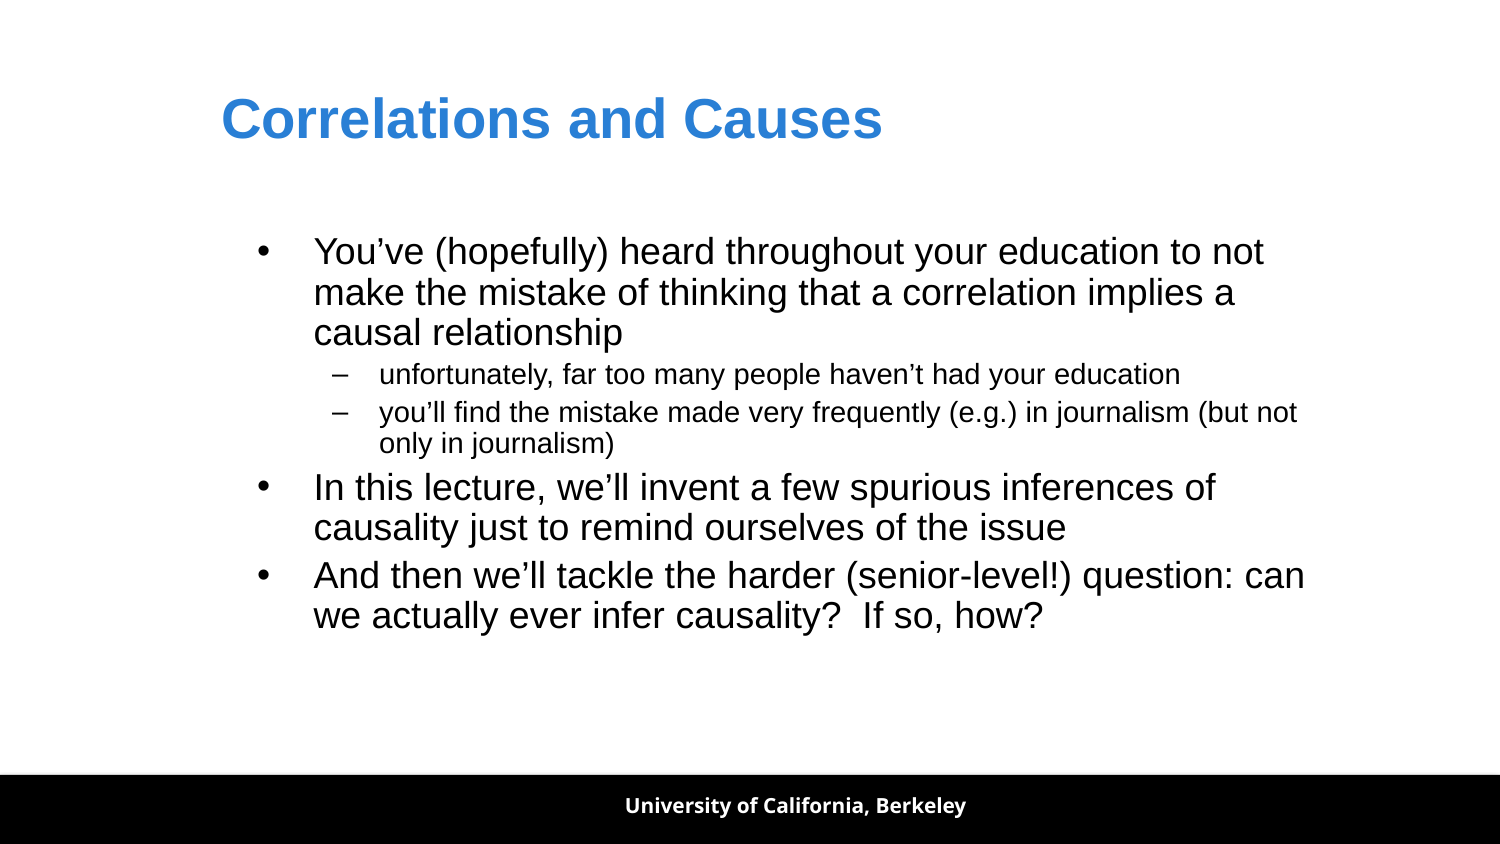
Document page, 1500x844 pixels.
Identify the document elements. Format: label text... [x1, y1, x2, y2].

footer University of California, Berkeley [320, 785, 1271, 838]
list You’ve (hopefully) heard throughout your education to not make the mistake of thinking that a correlation implies a causal relationship unfortunately, far too many people haven’t had your education you’ll find the mistake made very frequently (e.g.) in journalism (but not only in journalism) In this lecture, we’ll invent a few spurious inferences of causality just to remind ourselves of the issue And then we’ll tackle the harder (senior-level!) question: can we actually ever infer causality? If so, how? [242, 225, 1321, 749]
title Correlations and Causes [205, 45, 1335, 186]
